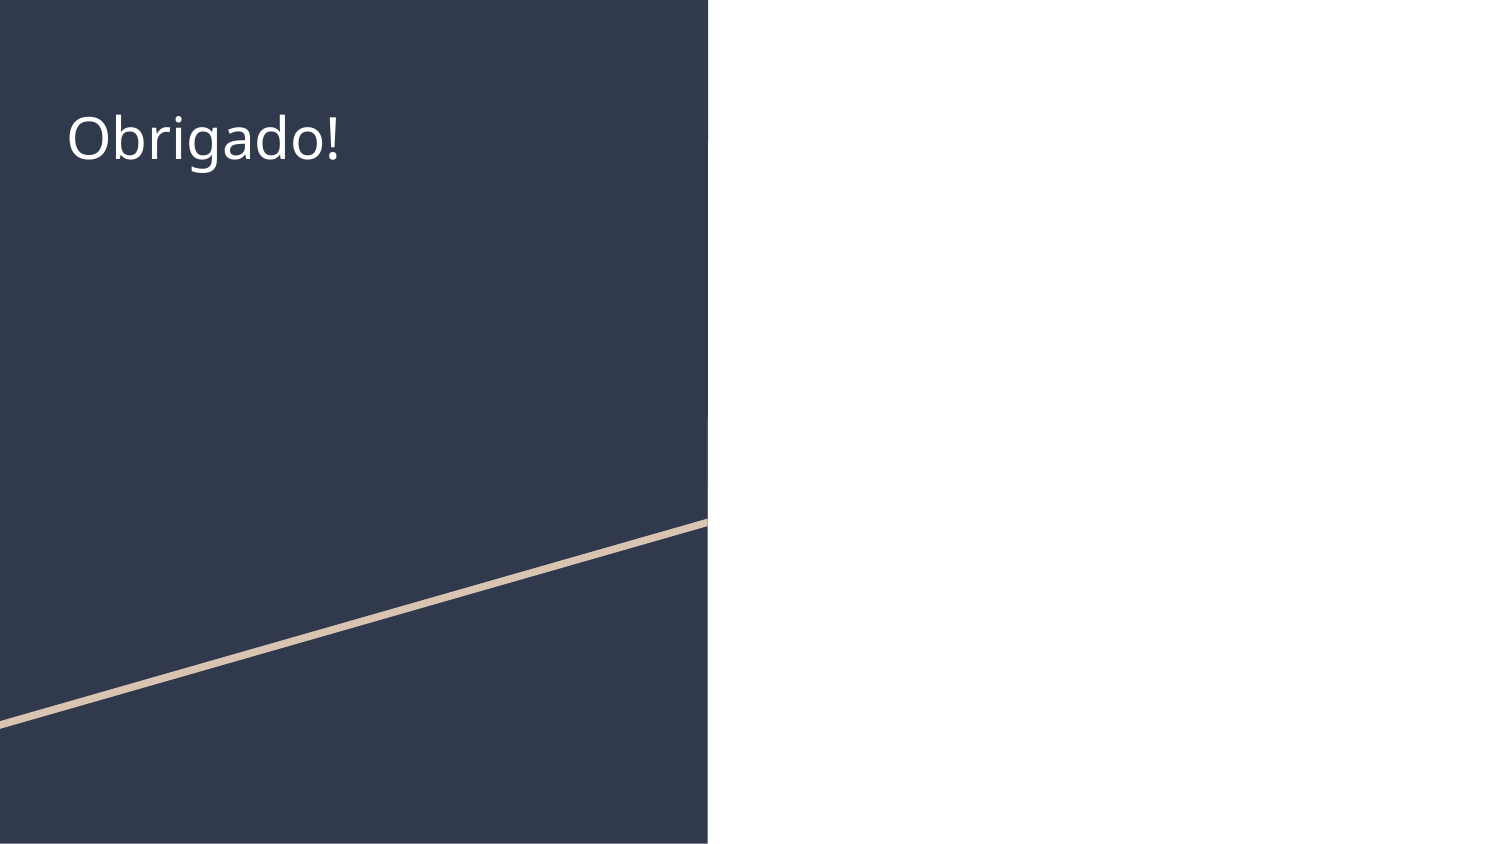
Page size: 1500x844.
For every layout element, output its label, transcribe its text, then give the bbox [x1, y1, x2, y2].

title Obrigado! [51, 82, 660, 494]
